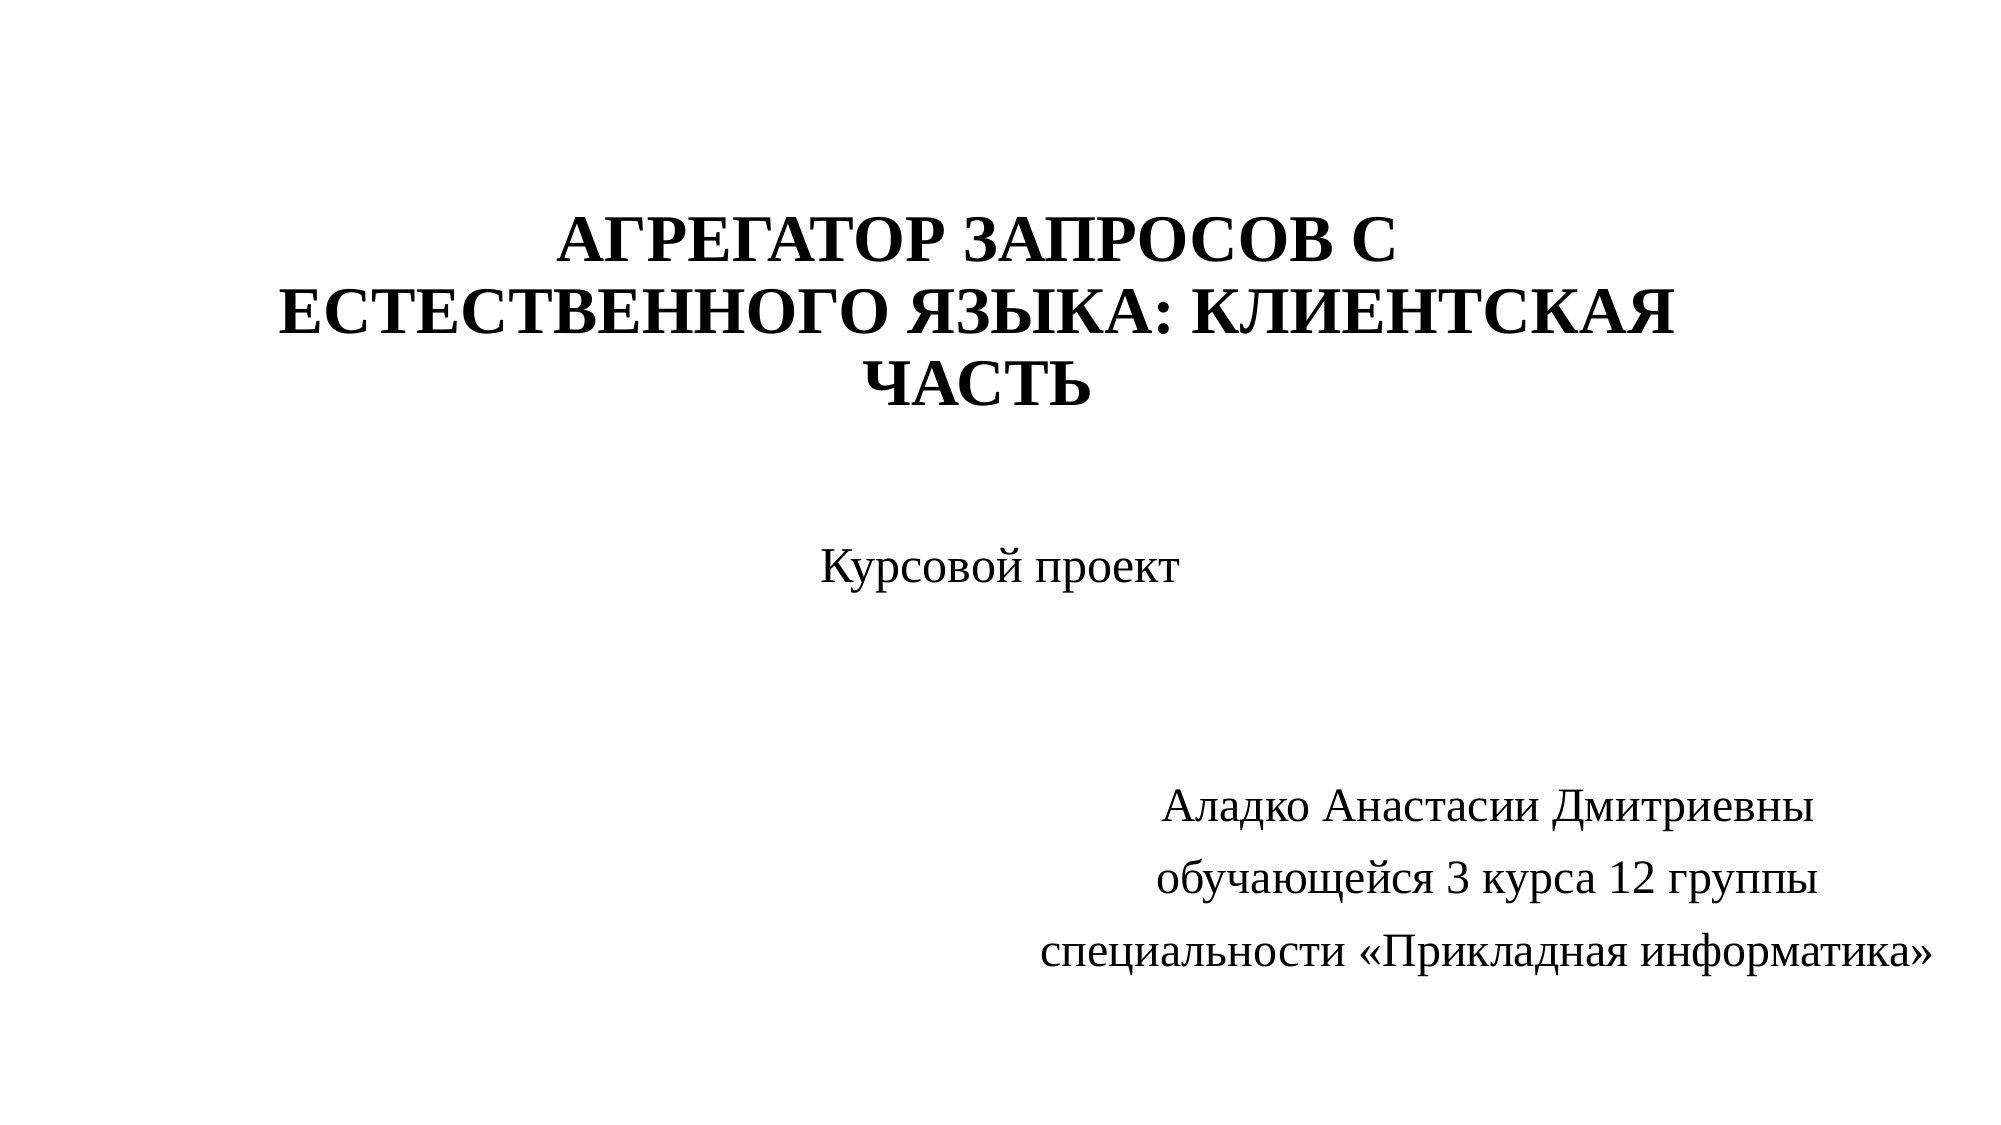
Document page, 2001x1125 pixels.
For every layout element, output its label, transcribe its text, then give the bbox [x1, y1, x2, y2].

text_box Курсовой проект [500, 524, 1501, 600]
title АГРЕГАТОР ЗАПРОСОВ С ЕСТЕСТВЕННОГО ЯЗЫКА: КЛИЕНТСКАЯ ЧАСТЬ [227, 36, 1728, 428]
subtitle Аладко Анастасии Дмитриевны обучающейся 3 курса 12 группы специальности «Прикладная информатика» [496, 562, 1963, 1089]
